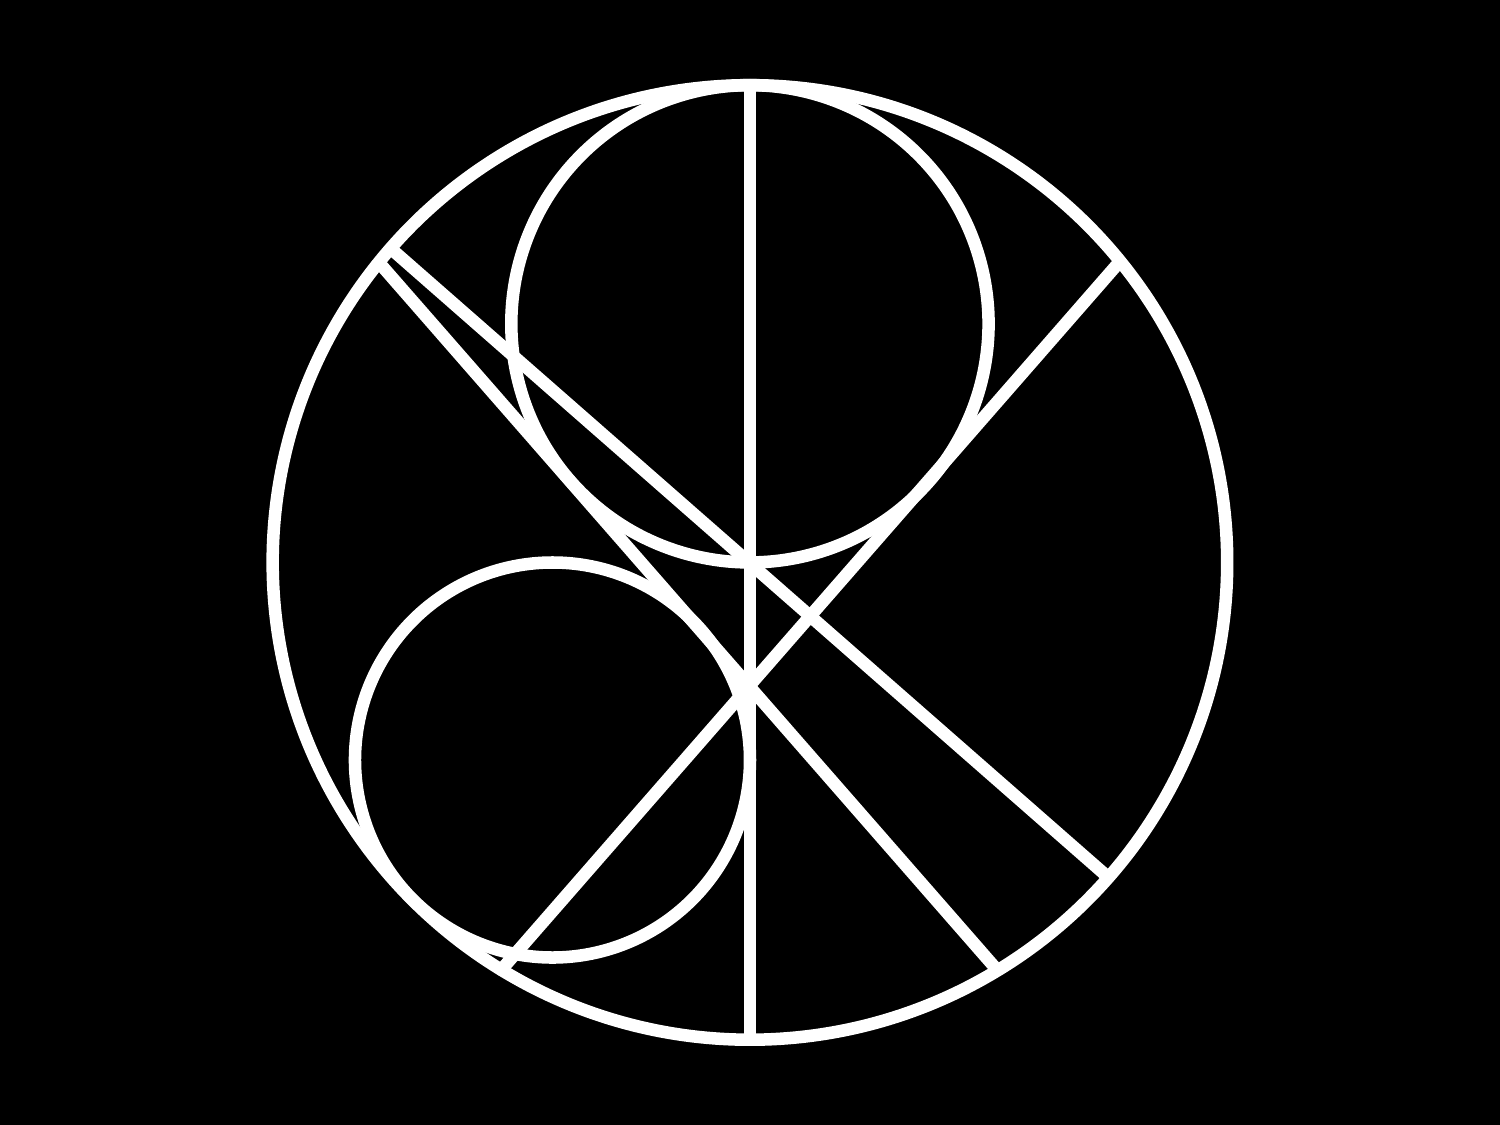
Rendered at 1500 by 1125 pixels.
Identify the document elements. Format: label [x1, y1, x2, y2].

text_box [272, 85, 1228, 1040]
